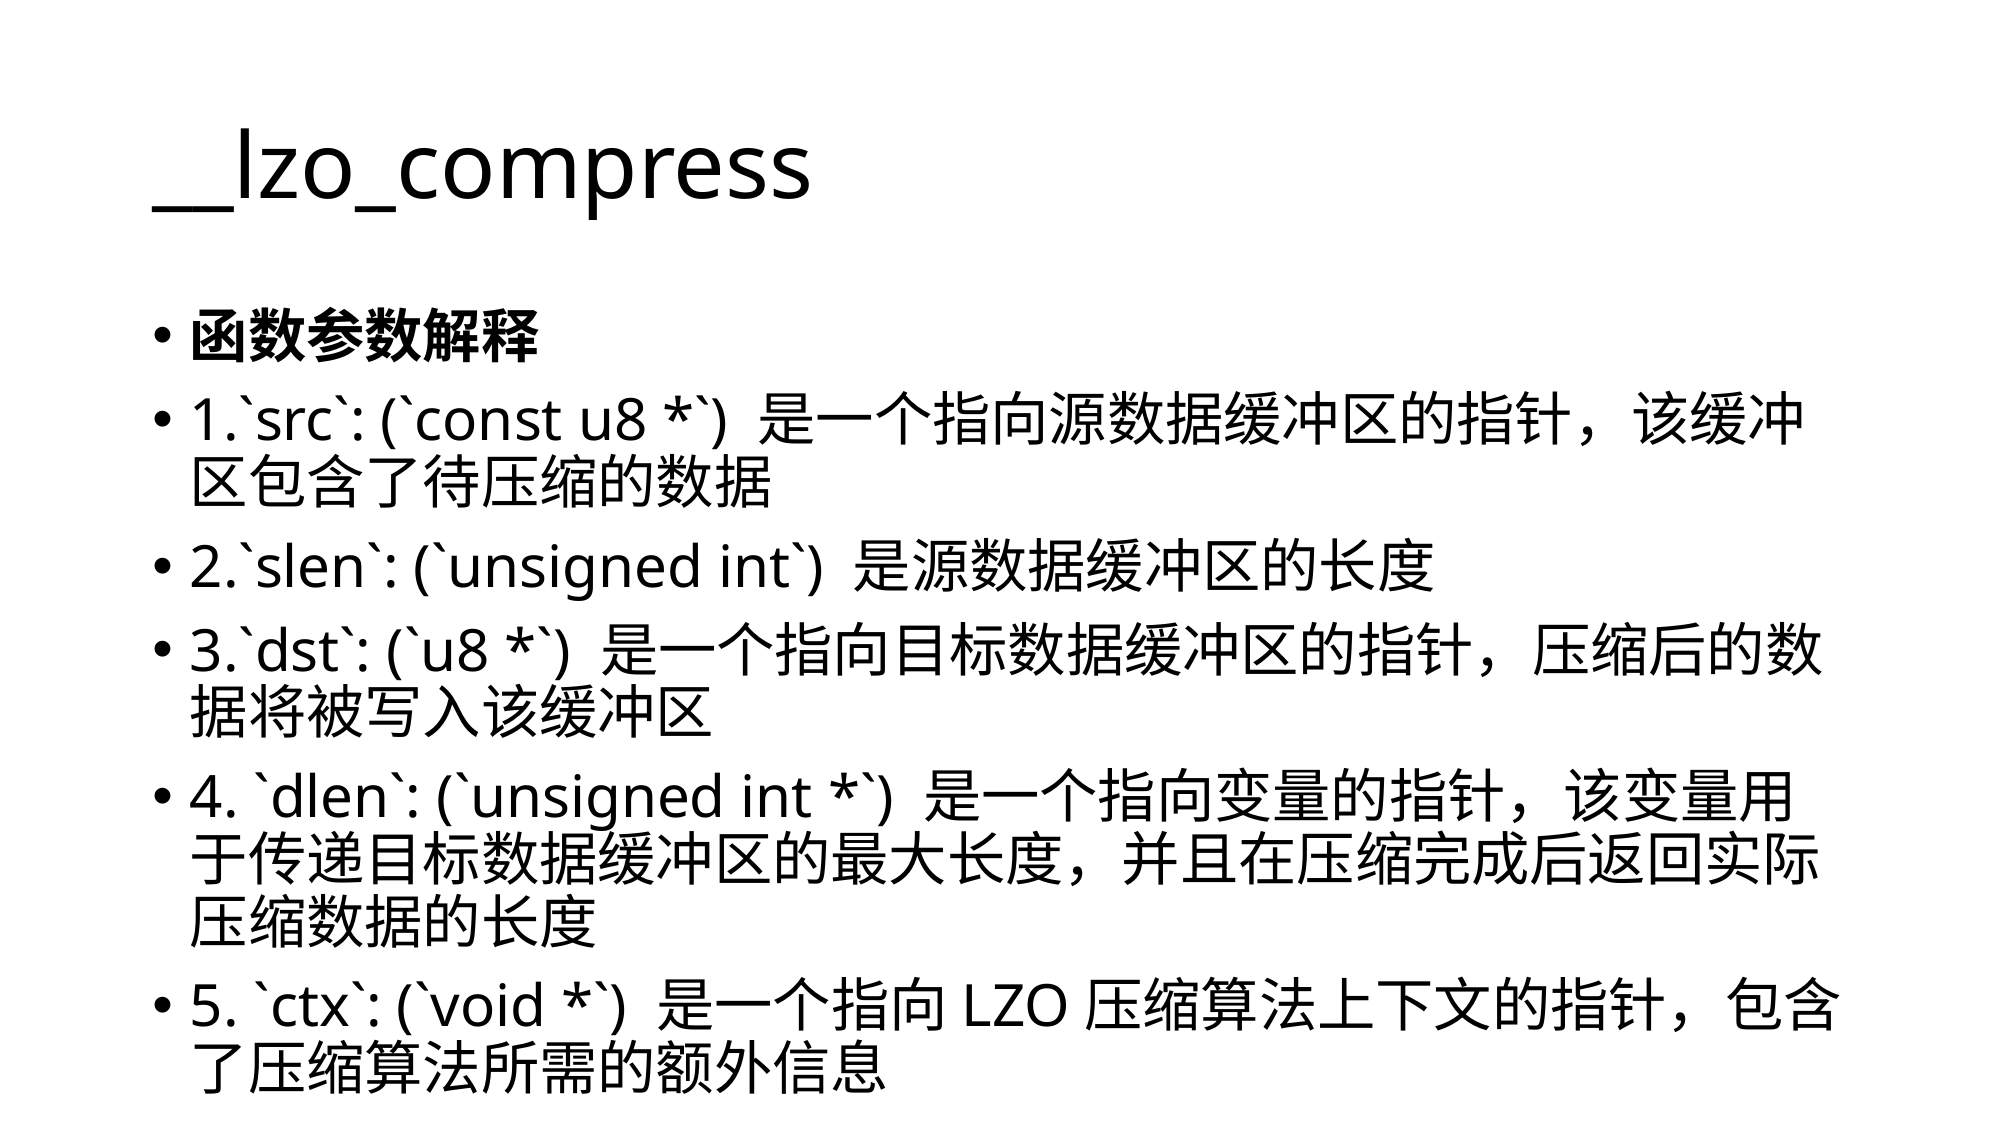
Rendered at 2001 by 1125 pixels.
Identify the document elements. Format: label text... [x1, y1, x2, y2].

list 函数参数解释 1.`src`: (`const u8 *`) 是一个指向源数据缓冲区的指针，该缓冲区包含了待压缩的数据 2.`slen`: (`unsigned int`) 是源数据缓冲区的长度 3.`dst`: (`u8 *`) 是一个指向目标数据缓冲区的指针，压缩后的数据将被写入该缓冲区 4. `dlen`: (`unsigned int *`) 是一个指向变量的指针，该变量用于传递目标数据缓冲区的最大长度，并且在压缩完成后返回实际压缩数据的长度 5. `ctx`: (`void *`) 是一个指向LZO压缩算法上下文的指针，包含了压缩算法所需的额外信息 [137, 299, 1863, 1125]
title __lzo_compress [137, 59, 1863, 278]
